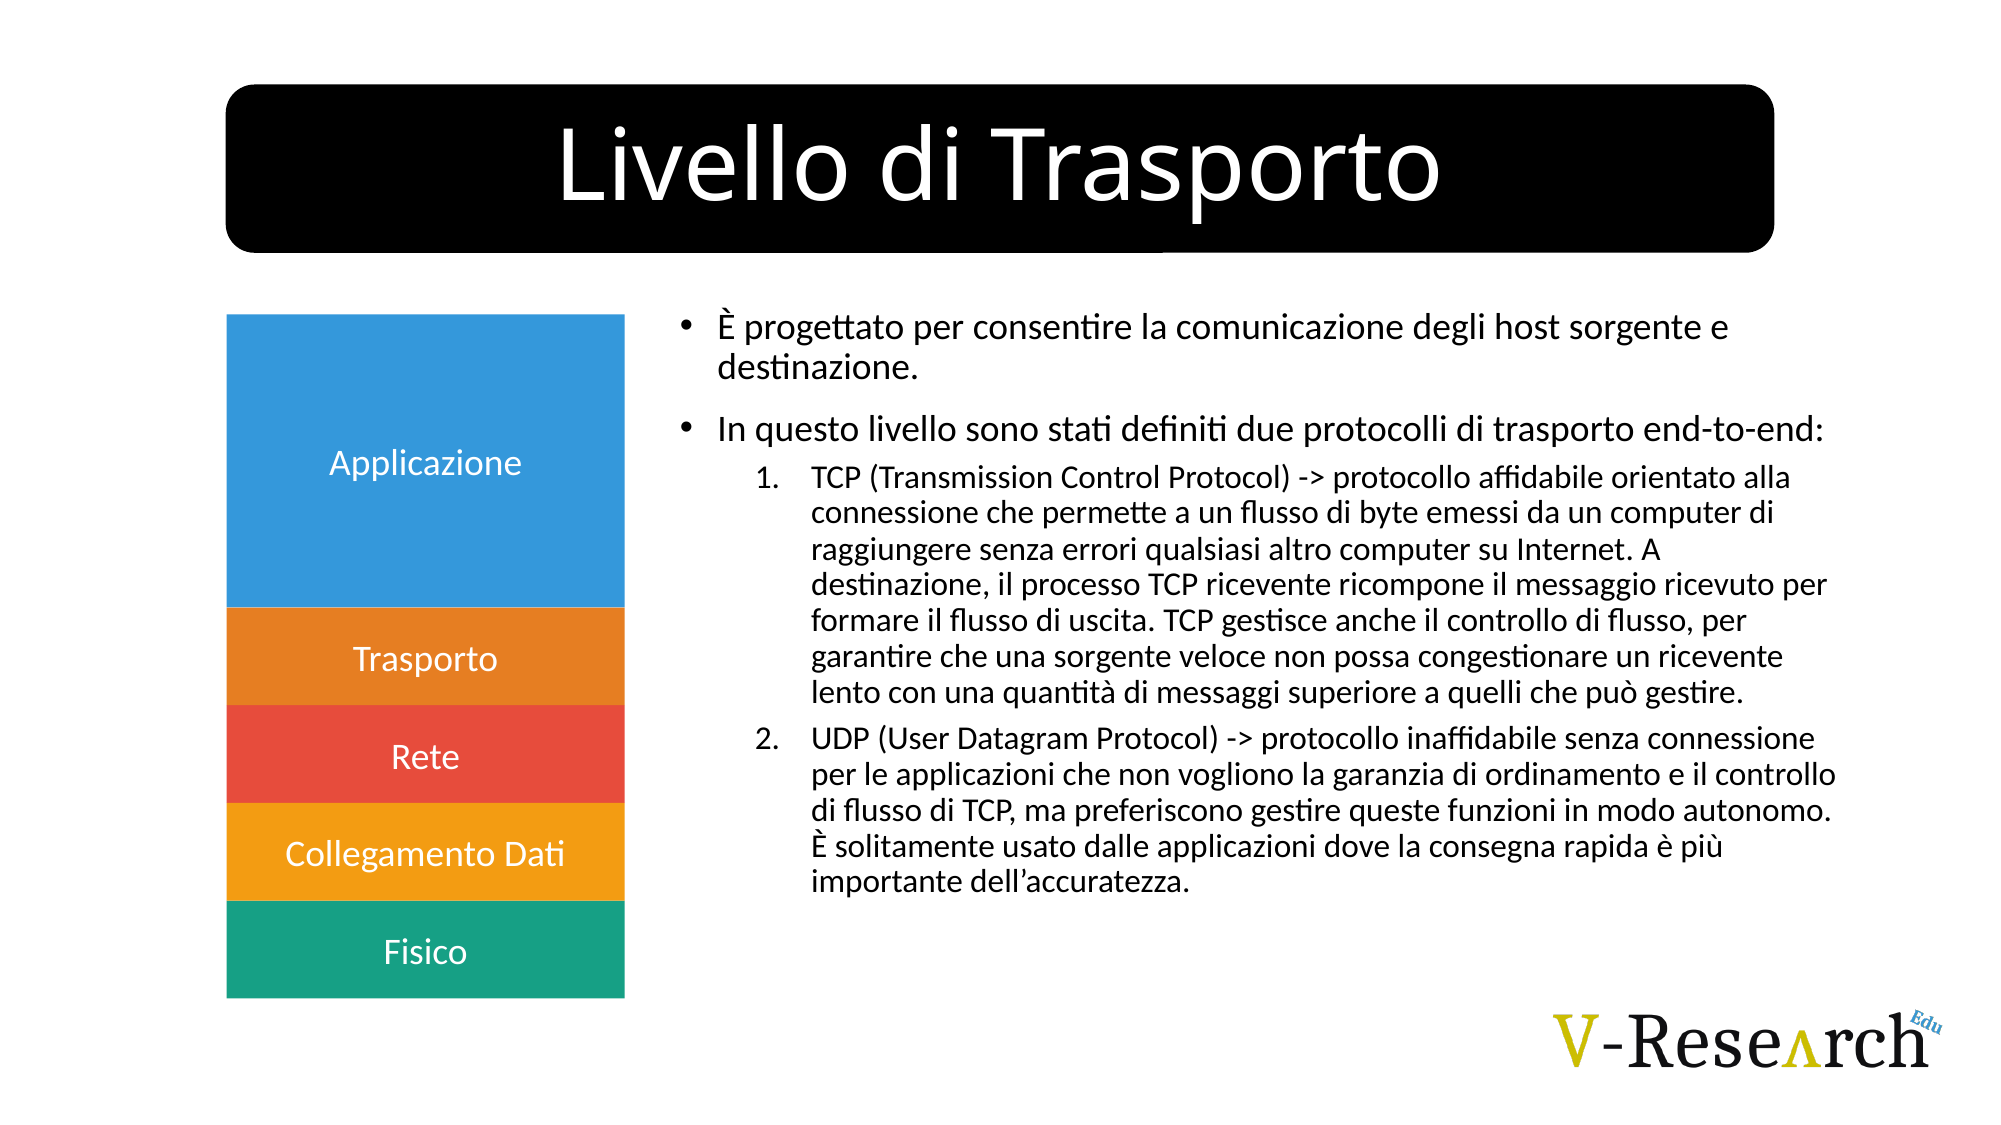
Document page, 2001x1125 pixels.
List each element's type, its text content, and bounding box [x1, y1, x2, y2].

title Livello di Trasporto [137, 59, 1863, 278]
list È progettato per consentire la comunicazione degli host sorgente e destinazione. In questo livello sono stati definiti due protocolli di trasporto end-to-end: TCP (Transmission Control Protocol) -> protocollo affidabile orientato alla connessione che permette a un flusso di byte emessi da un computer di raggiungere senza errori qualsiasi altro computer su Internet. A destinazione, il processo TCP ricevente ricompone il messaggio ricevuto per formare il flusso di uscita. TCP gestisce anche il controllo di flusso, per garantire che una sorgente veloce non possa congestionare un ricevente lento con una quantità di messaggi superiore a quelli che può gestire. UDP (User Datagram Protocol) -> protocollo inaffidabile senza connessione per le applicazioni che non vogliono la garanzia di ordinamento e il controllo di flusso di TCP, ma preferiscono gestire queste funzioni in modo autonomo. È solitamente usato dalle applicazioni dove la consegna rapida è più importante dell’accuratezza. [664, 299, 1863, 1014]
picture [1548, 1005, 1945, 1071]
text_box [226, 314, 625, 999]
